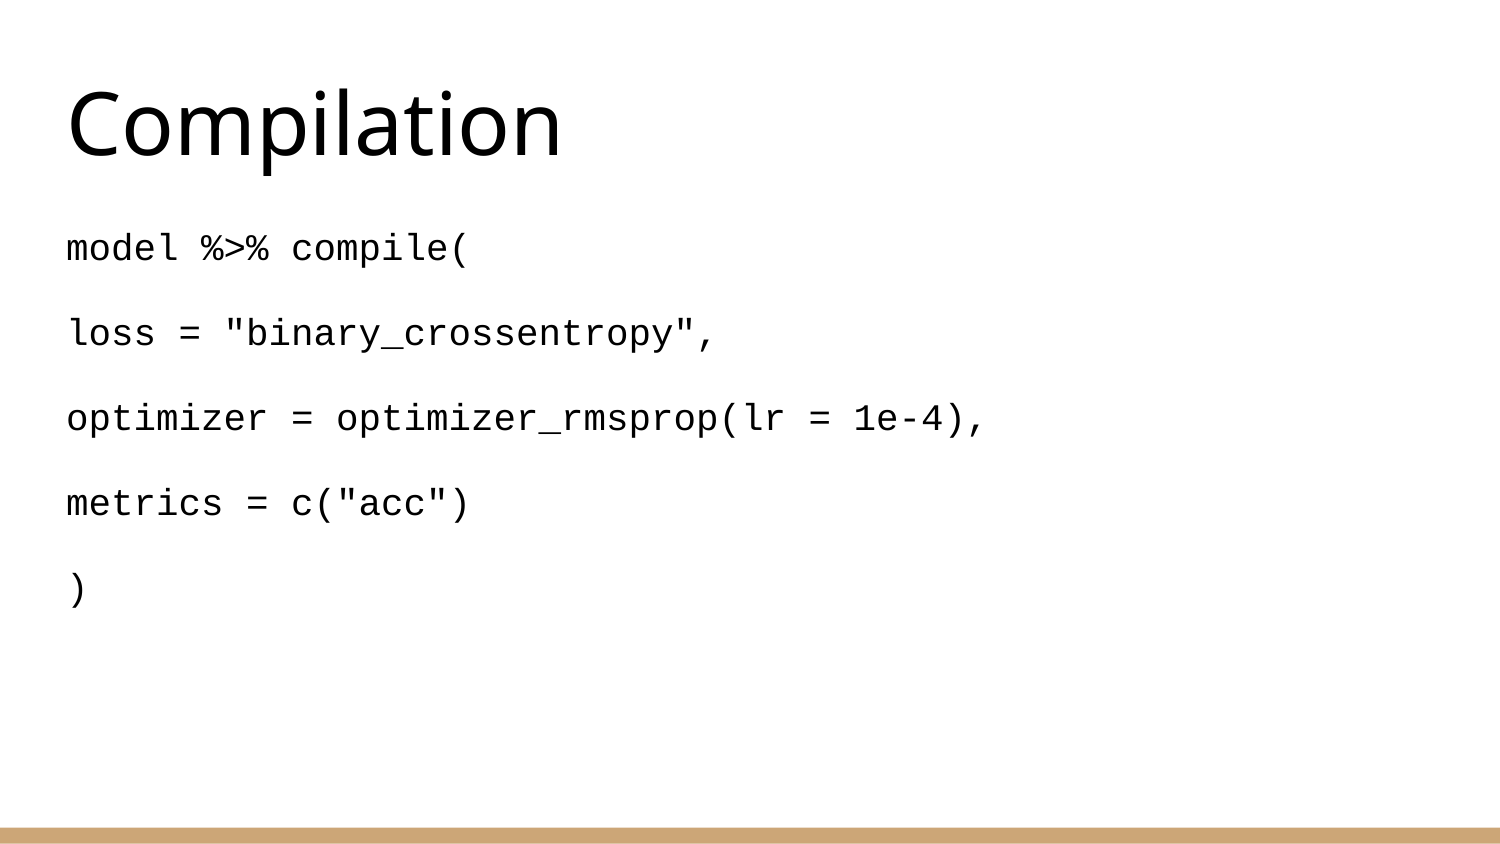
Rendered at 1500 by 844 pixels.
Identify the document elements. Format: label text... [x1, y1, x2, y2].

title Compilation [51, 51, 1449, 189]
list model %>% compile( loss = "binary_crossentropy", optimizer = optimizer_rmsprop(lr = 1e-4), metrics = c("acc") ) [51, 200, 1449, 752]
